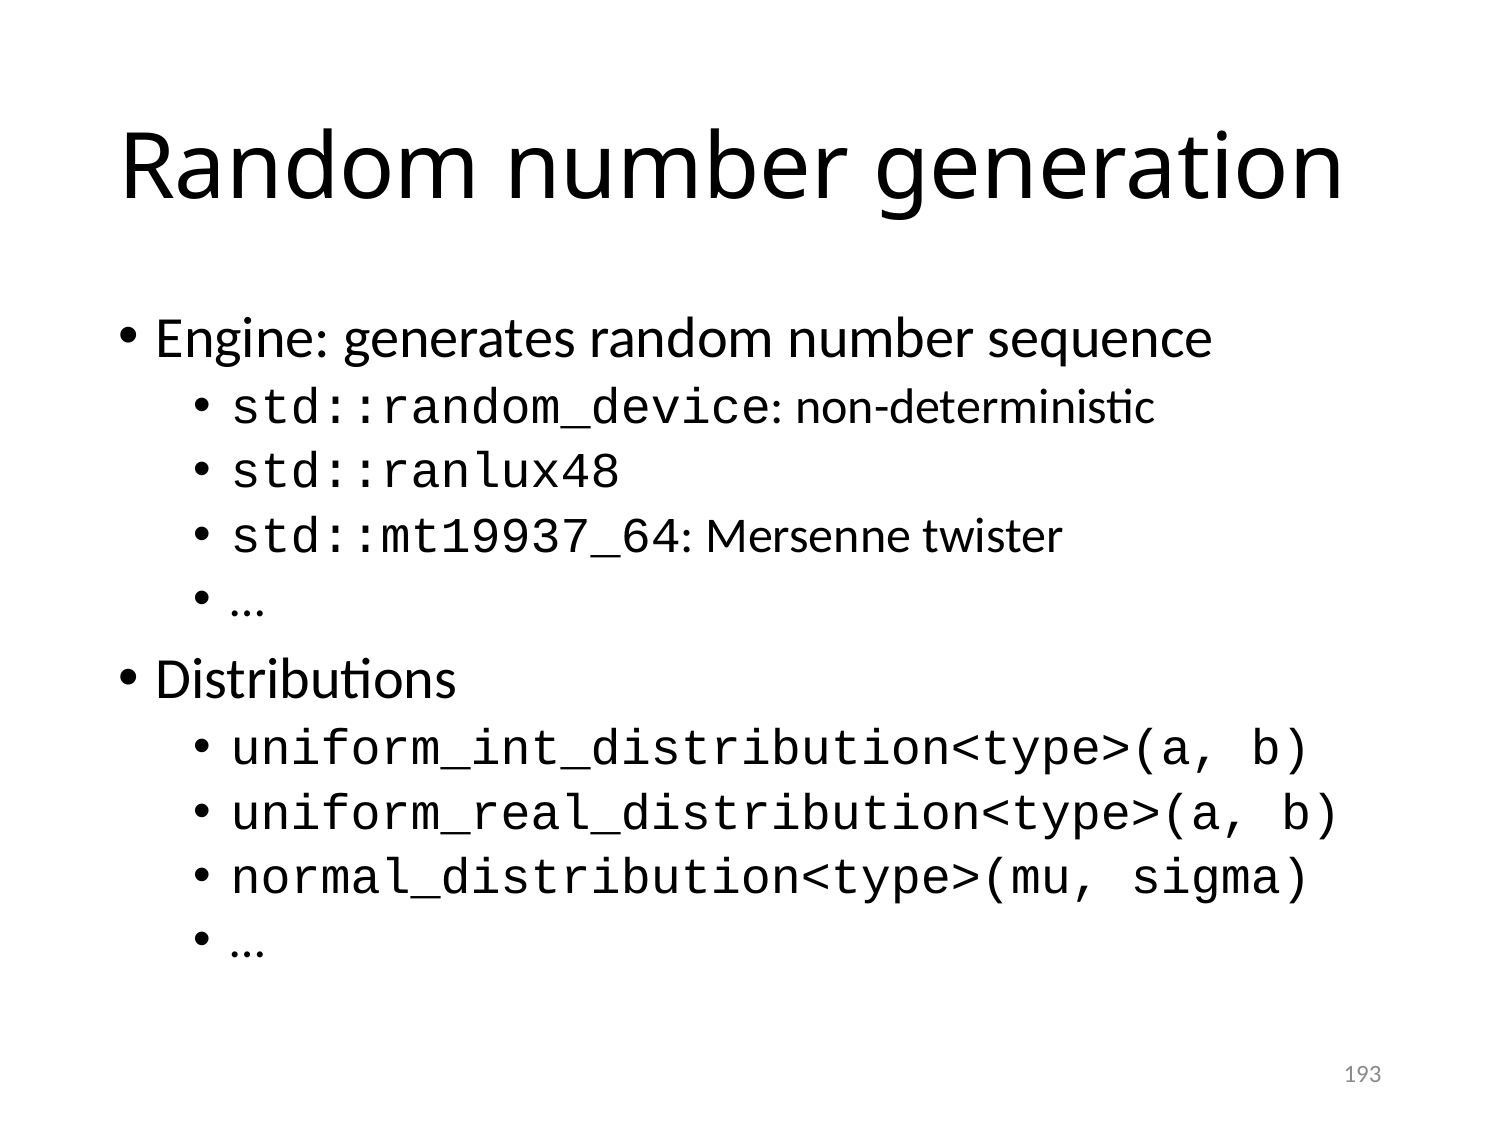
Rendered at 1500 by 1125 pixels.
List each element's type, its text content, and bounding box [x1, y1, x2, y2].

slide_number 193 [1059, 1042, 1397, 1103]
list Engine: generates random number sequence std::random_device: non-deterministic std::ranlux48 std::mt19937_64: Mersenne twister … Distributions uniform_int_distribution<type>(a, b) uniform_real_distribution<type>(a, b) normal_distribution<type>(mu, sigma) … [103, 299, 1397, 1014]
title Random number generation [103, 59, 1397, 278]
